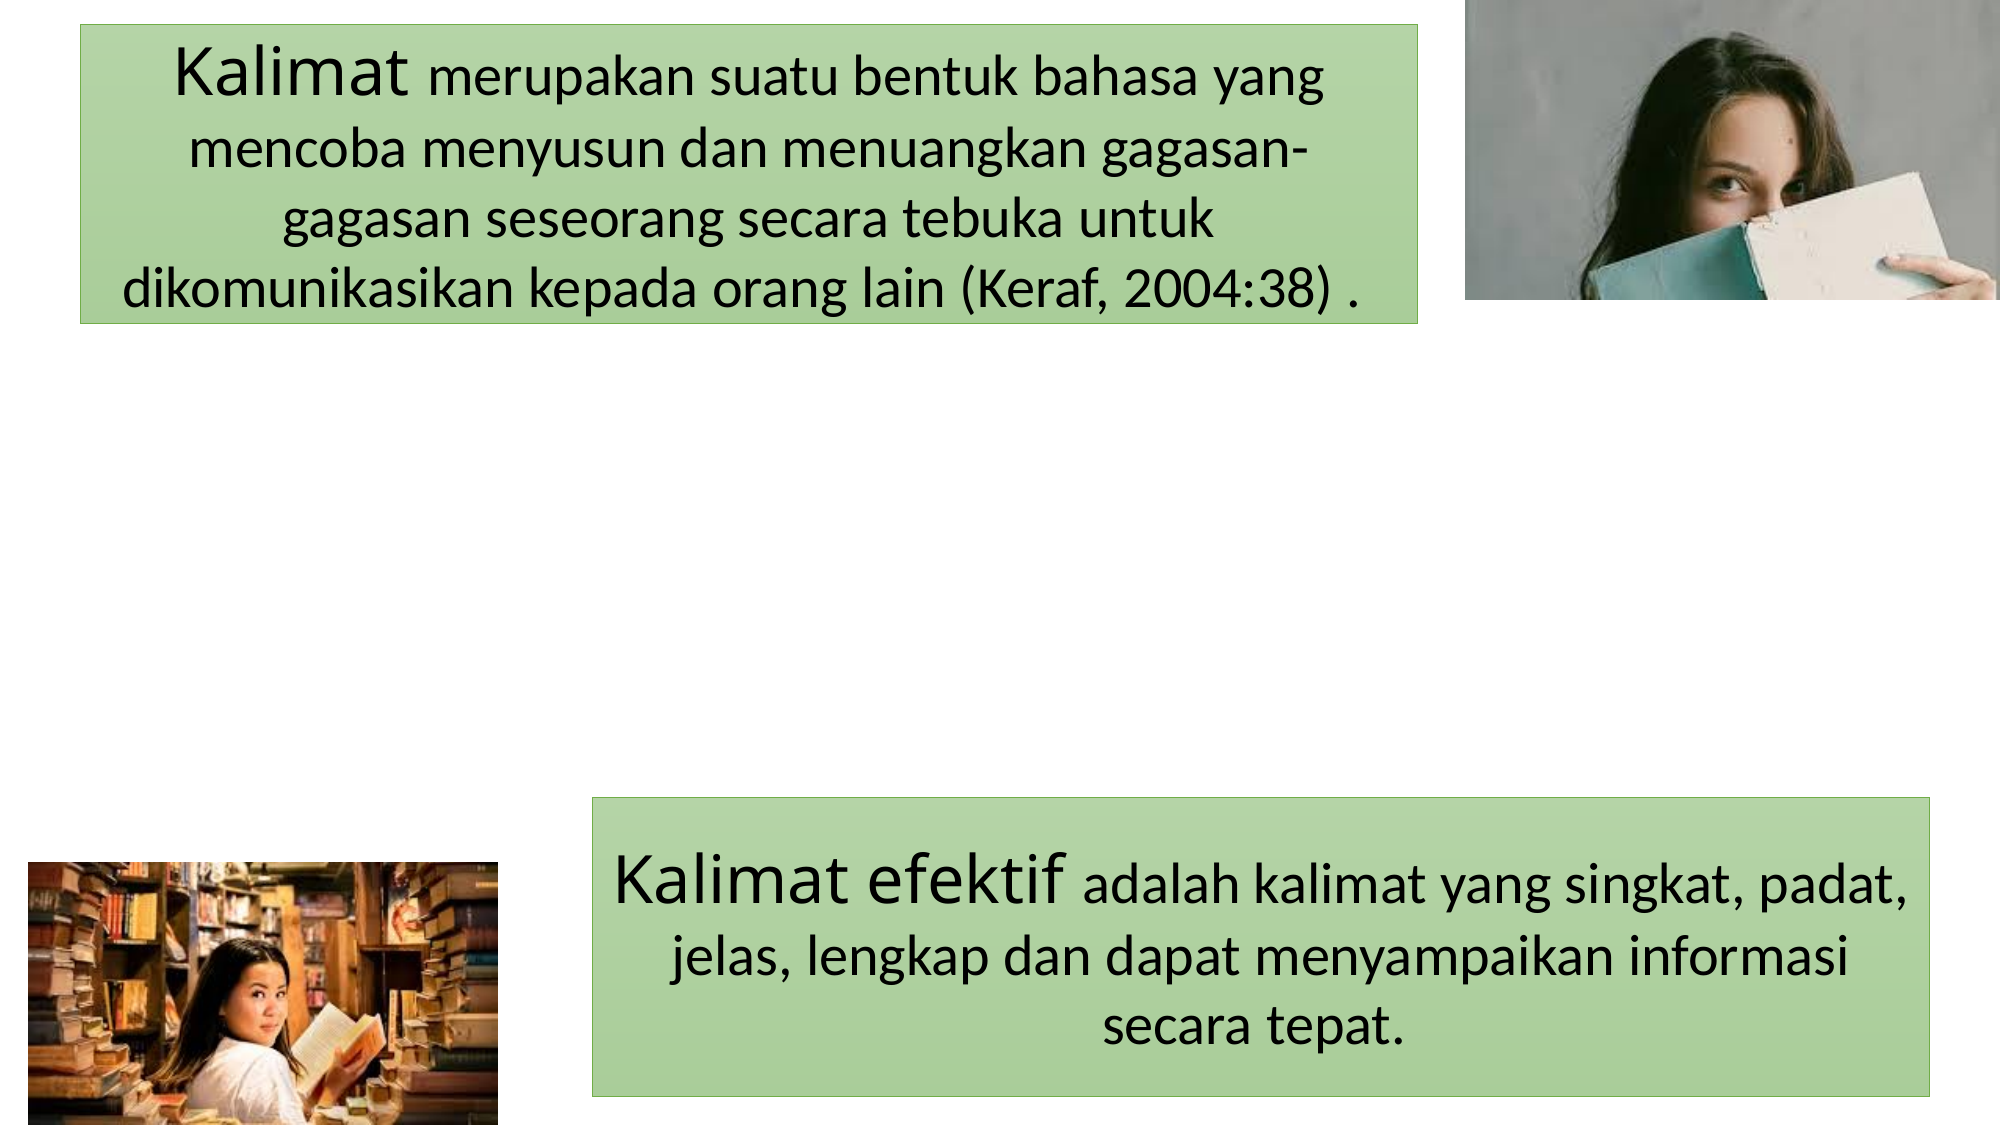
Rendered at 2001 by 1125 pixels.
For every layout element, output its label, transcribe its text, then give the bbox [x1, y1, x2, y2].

picture [28, 862, 498, 1125]
text_box Kalimat efektif adalah kalimat yang singkat, padat, jelas, lengkap dan dapat menyampaikan informasi secara tepat. [592, 797, 1930, 1097]
text_box Kalimat merupakan suatu bentuk bahasa yang mencoba menyusun dan menuangkan gagasan-gagasan seseorang secara tebuka untuk dikomunikasikan kepada orang lain (Keraf, 2004:38) . [80, 24, 1418, 324]
picture [1465, 0, 2000, 300]
